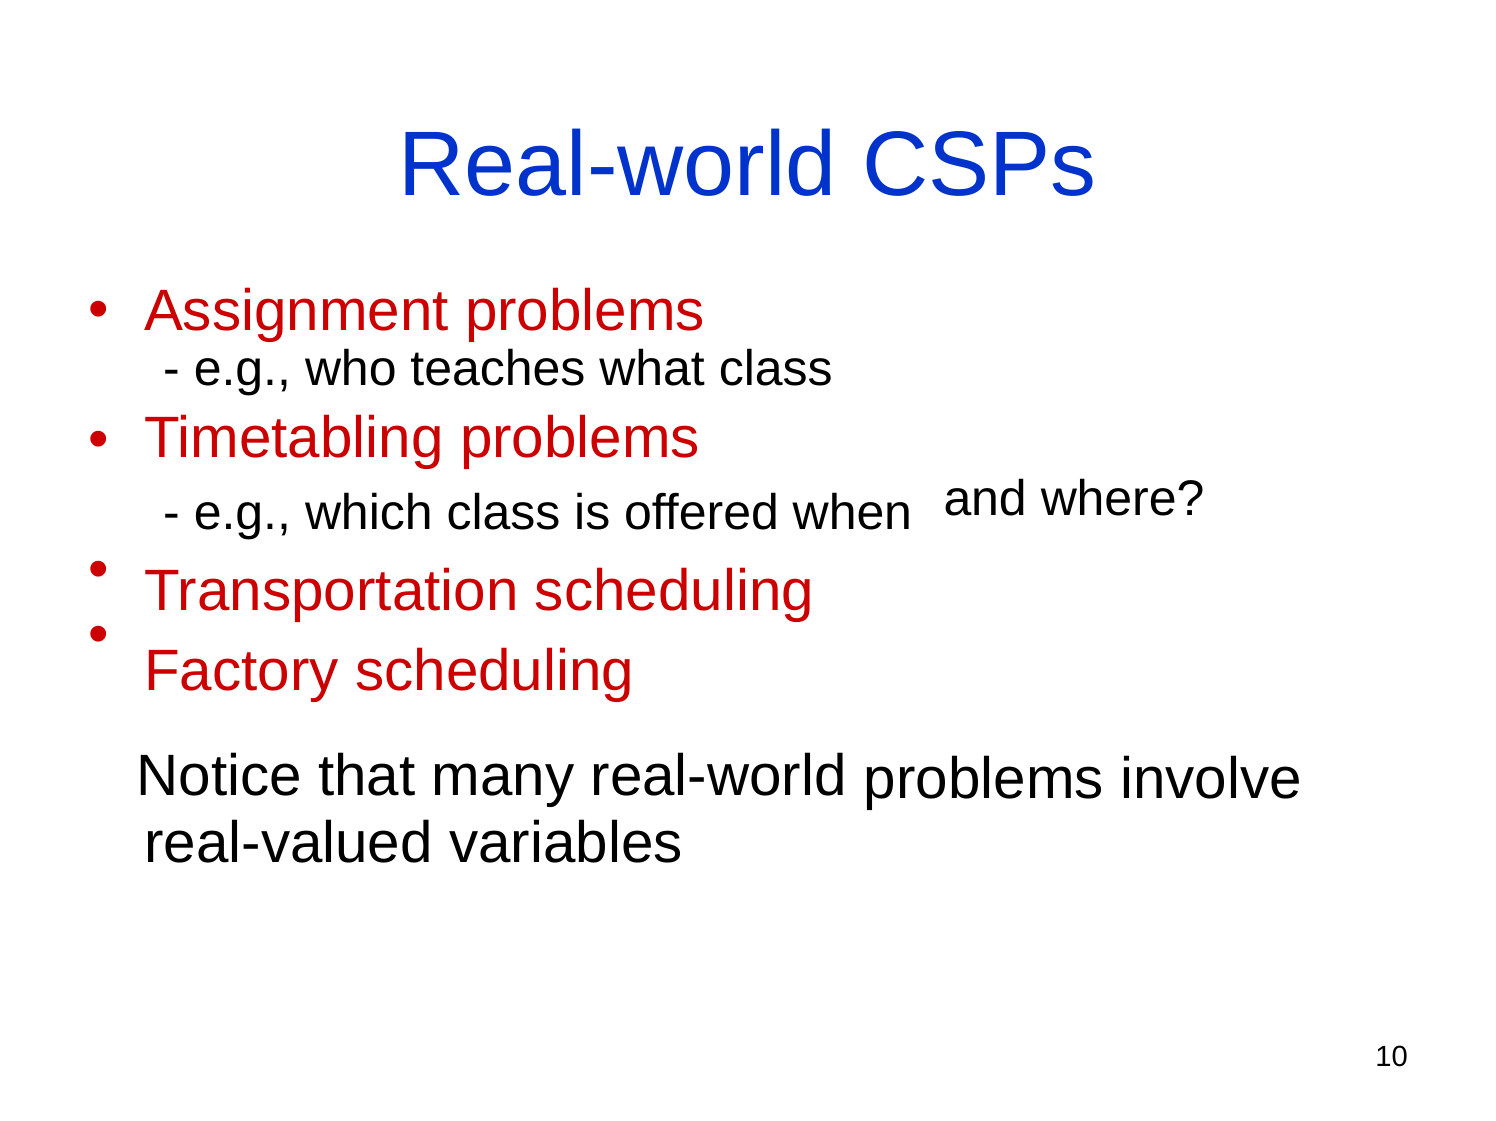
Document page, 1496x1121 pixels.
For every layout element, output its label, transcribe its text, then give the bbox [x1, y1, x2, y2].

text_box • [85, 263, 120, 327]
text_box • [85, 393, 120, 457]
text_box Notice that many real-world real-valued variables [134, 734, 858, 853]
text_box Real-world Assignment problems [142, 94, 853, 327]
text_box CSPs [860, 94, 1113, 191]
text_box and where? [941, 462, 1244, 517]
text_box 10 [1373, 1032, 1415, 1066]
text_box problems involve [861, 734, 1314, 797]
text_box • • [85, 523, 120, 657]
text_box - e.g., who teaches what class Timetabling problems - e.g., which class is offered when Transportation scheduling Factory scheduling [142, 332, 940, 657]
